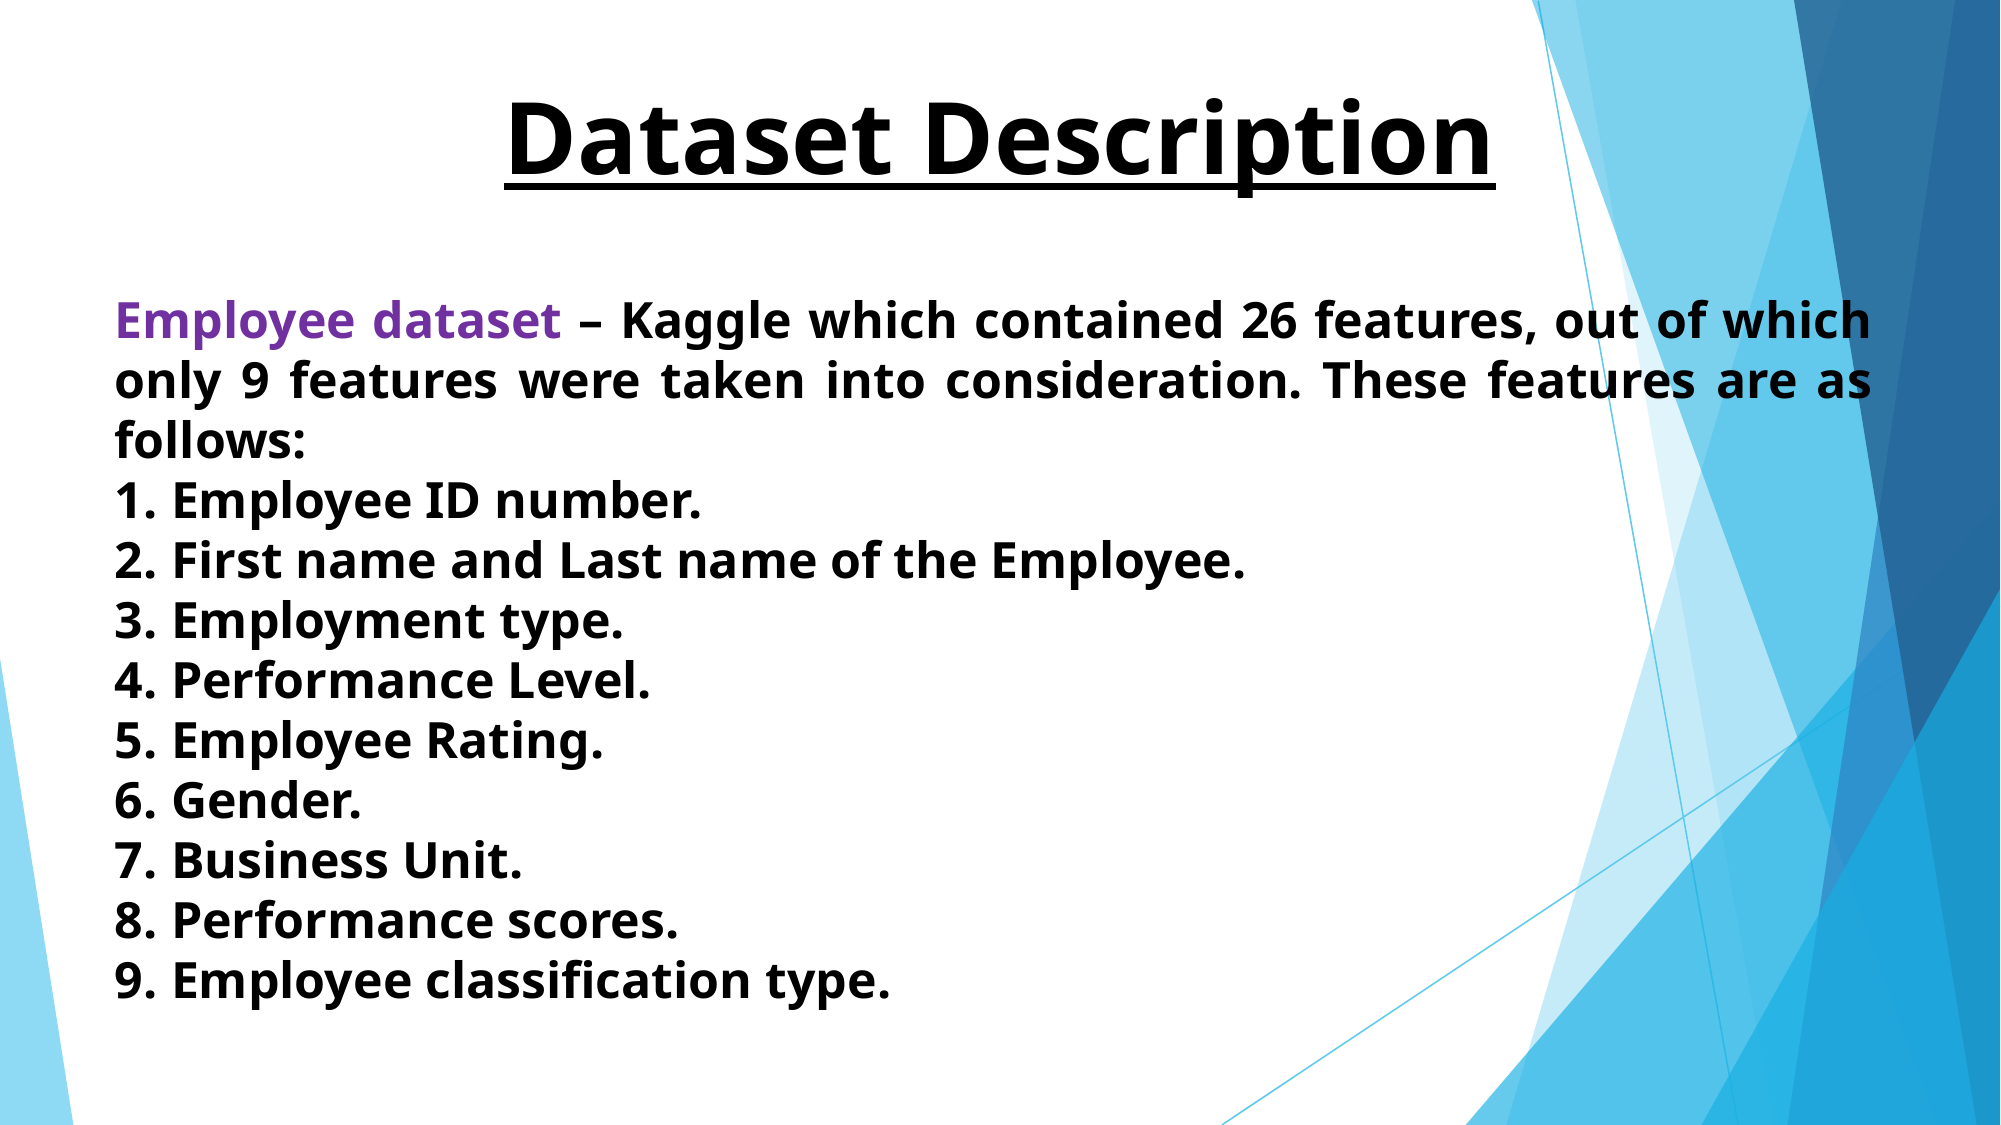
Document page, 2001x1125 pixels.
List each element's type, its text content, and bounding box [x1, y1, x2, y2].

text_box Employee dataset – Kaggle which contained 26 features, out of which only 9 features were taken into consideration. These features are as follows: Employee ID number. First name and Last name of the Employee. Employment type. Performance Level. Employee Rating. Gender. Business Unit. Performance scores. Employee classification type. [99, 280, 1888, 1016]
title Dataset Description [123, 75, 1877, 200]
